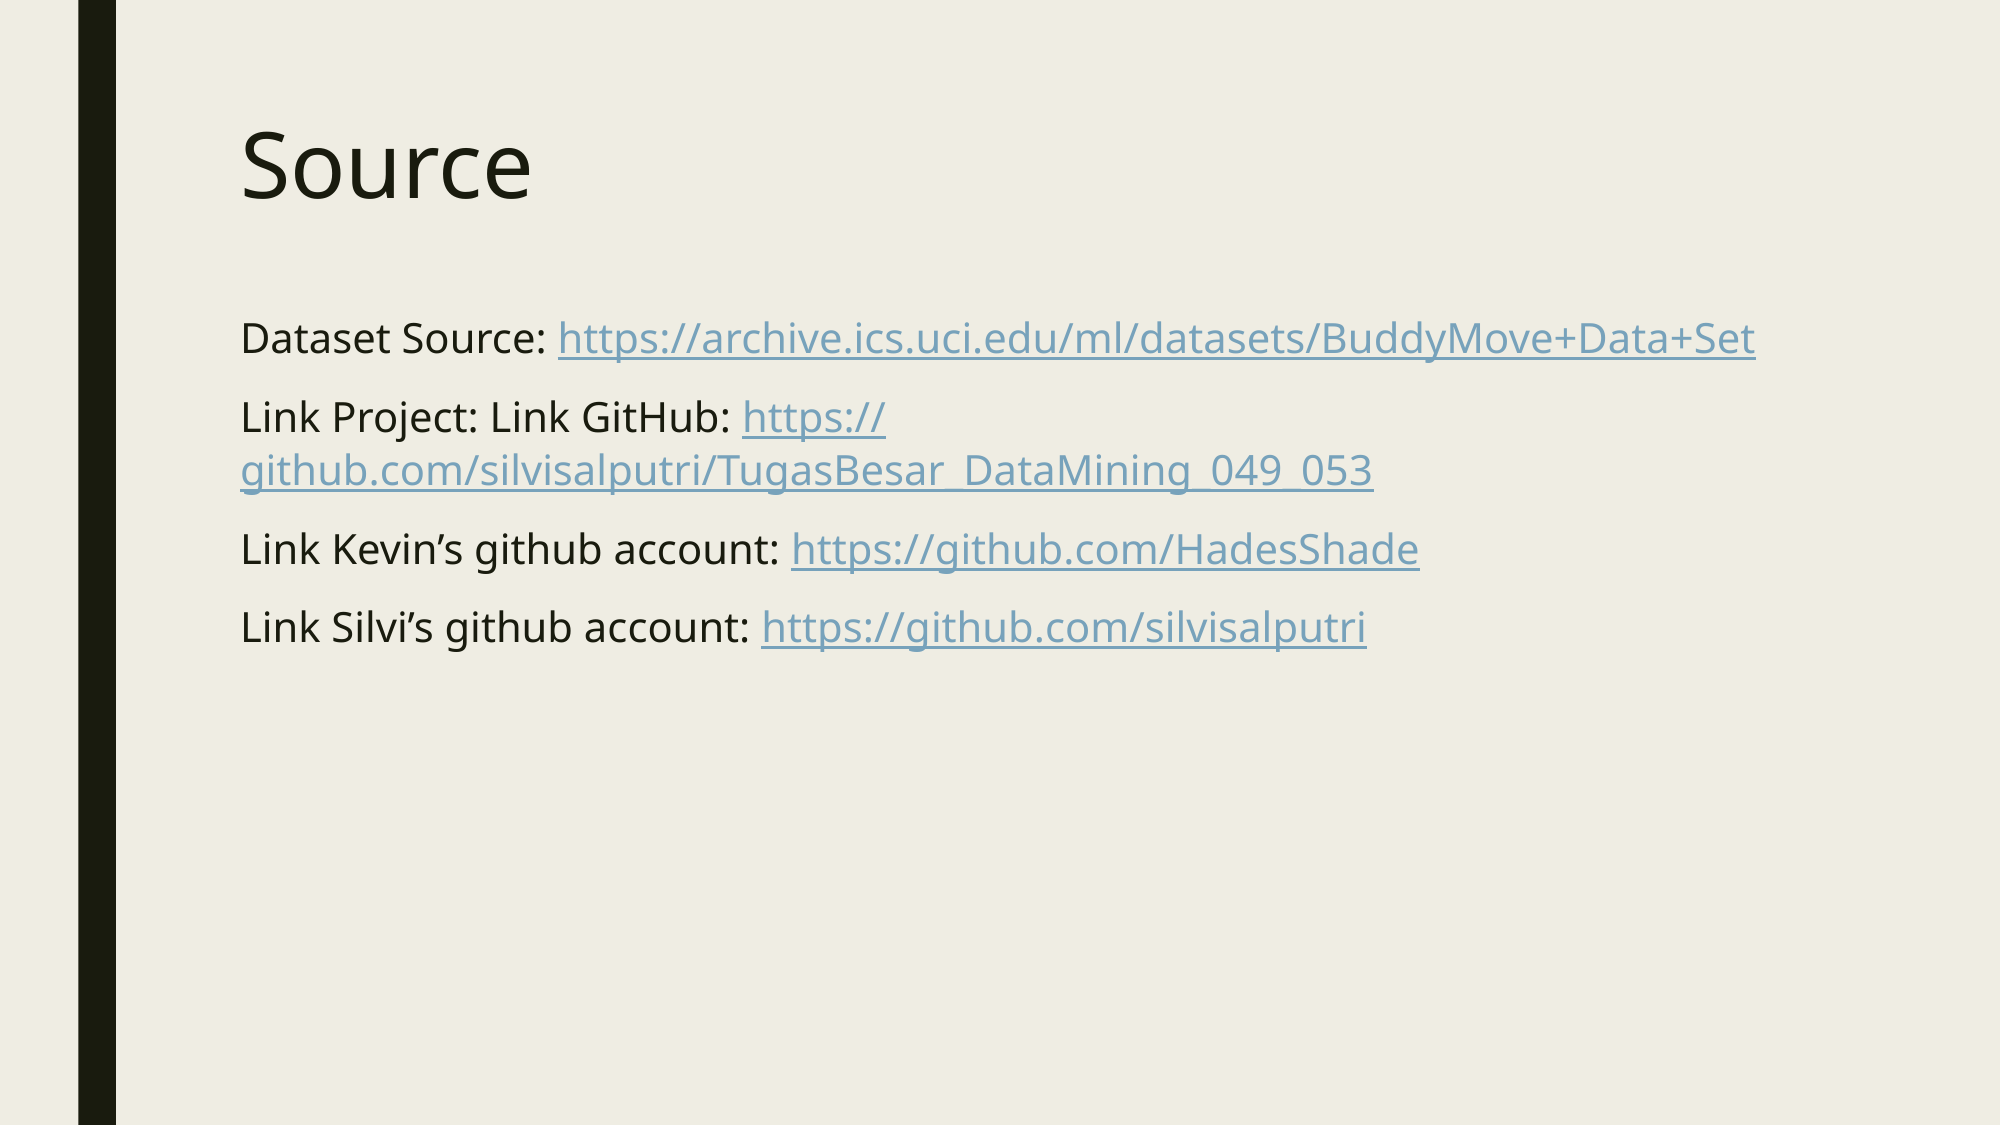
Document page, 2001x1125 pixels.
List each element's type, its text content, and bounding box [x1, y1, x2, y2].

title Source [225, 112, 1800, 304]
list Dataset Source: https://archive.ics.uci.edu/ml/datasets/BuddyMove+Data+Set Link Project: Link GitHub: https://github.com/silvisalputri/TugasBesar_DataMining_049_053 Link Kevin’s github account: https://github.com/HadesShade Link Silvi’s github account: https://github.com/silvisalputri [225, 304, 1898, 892]
